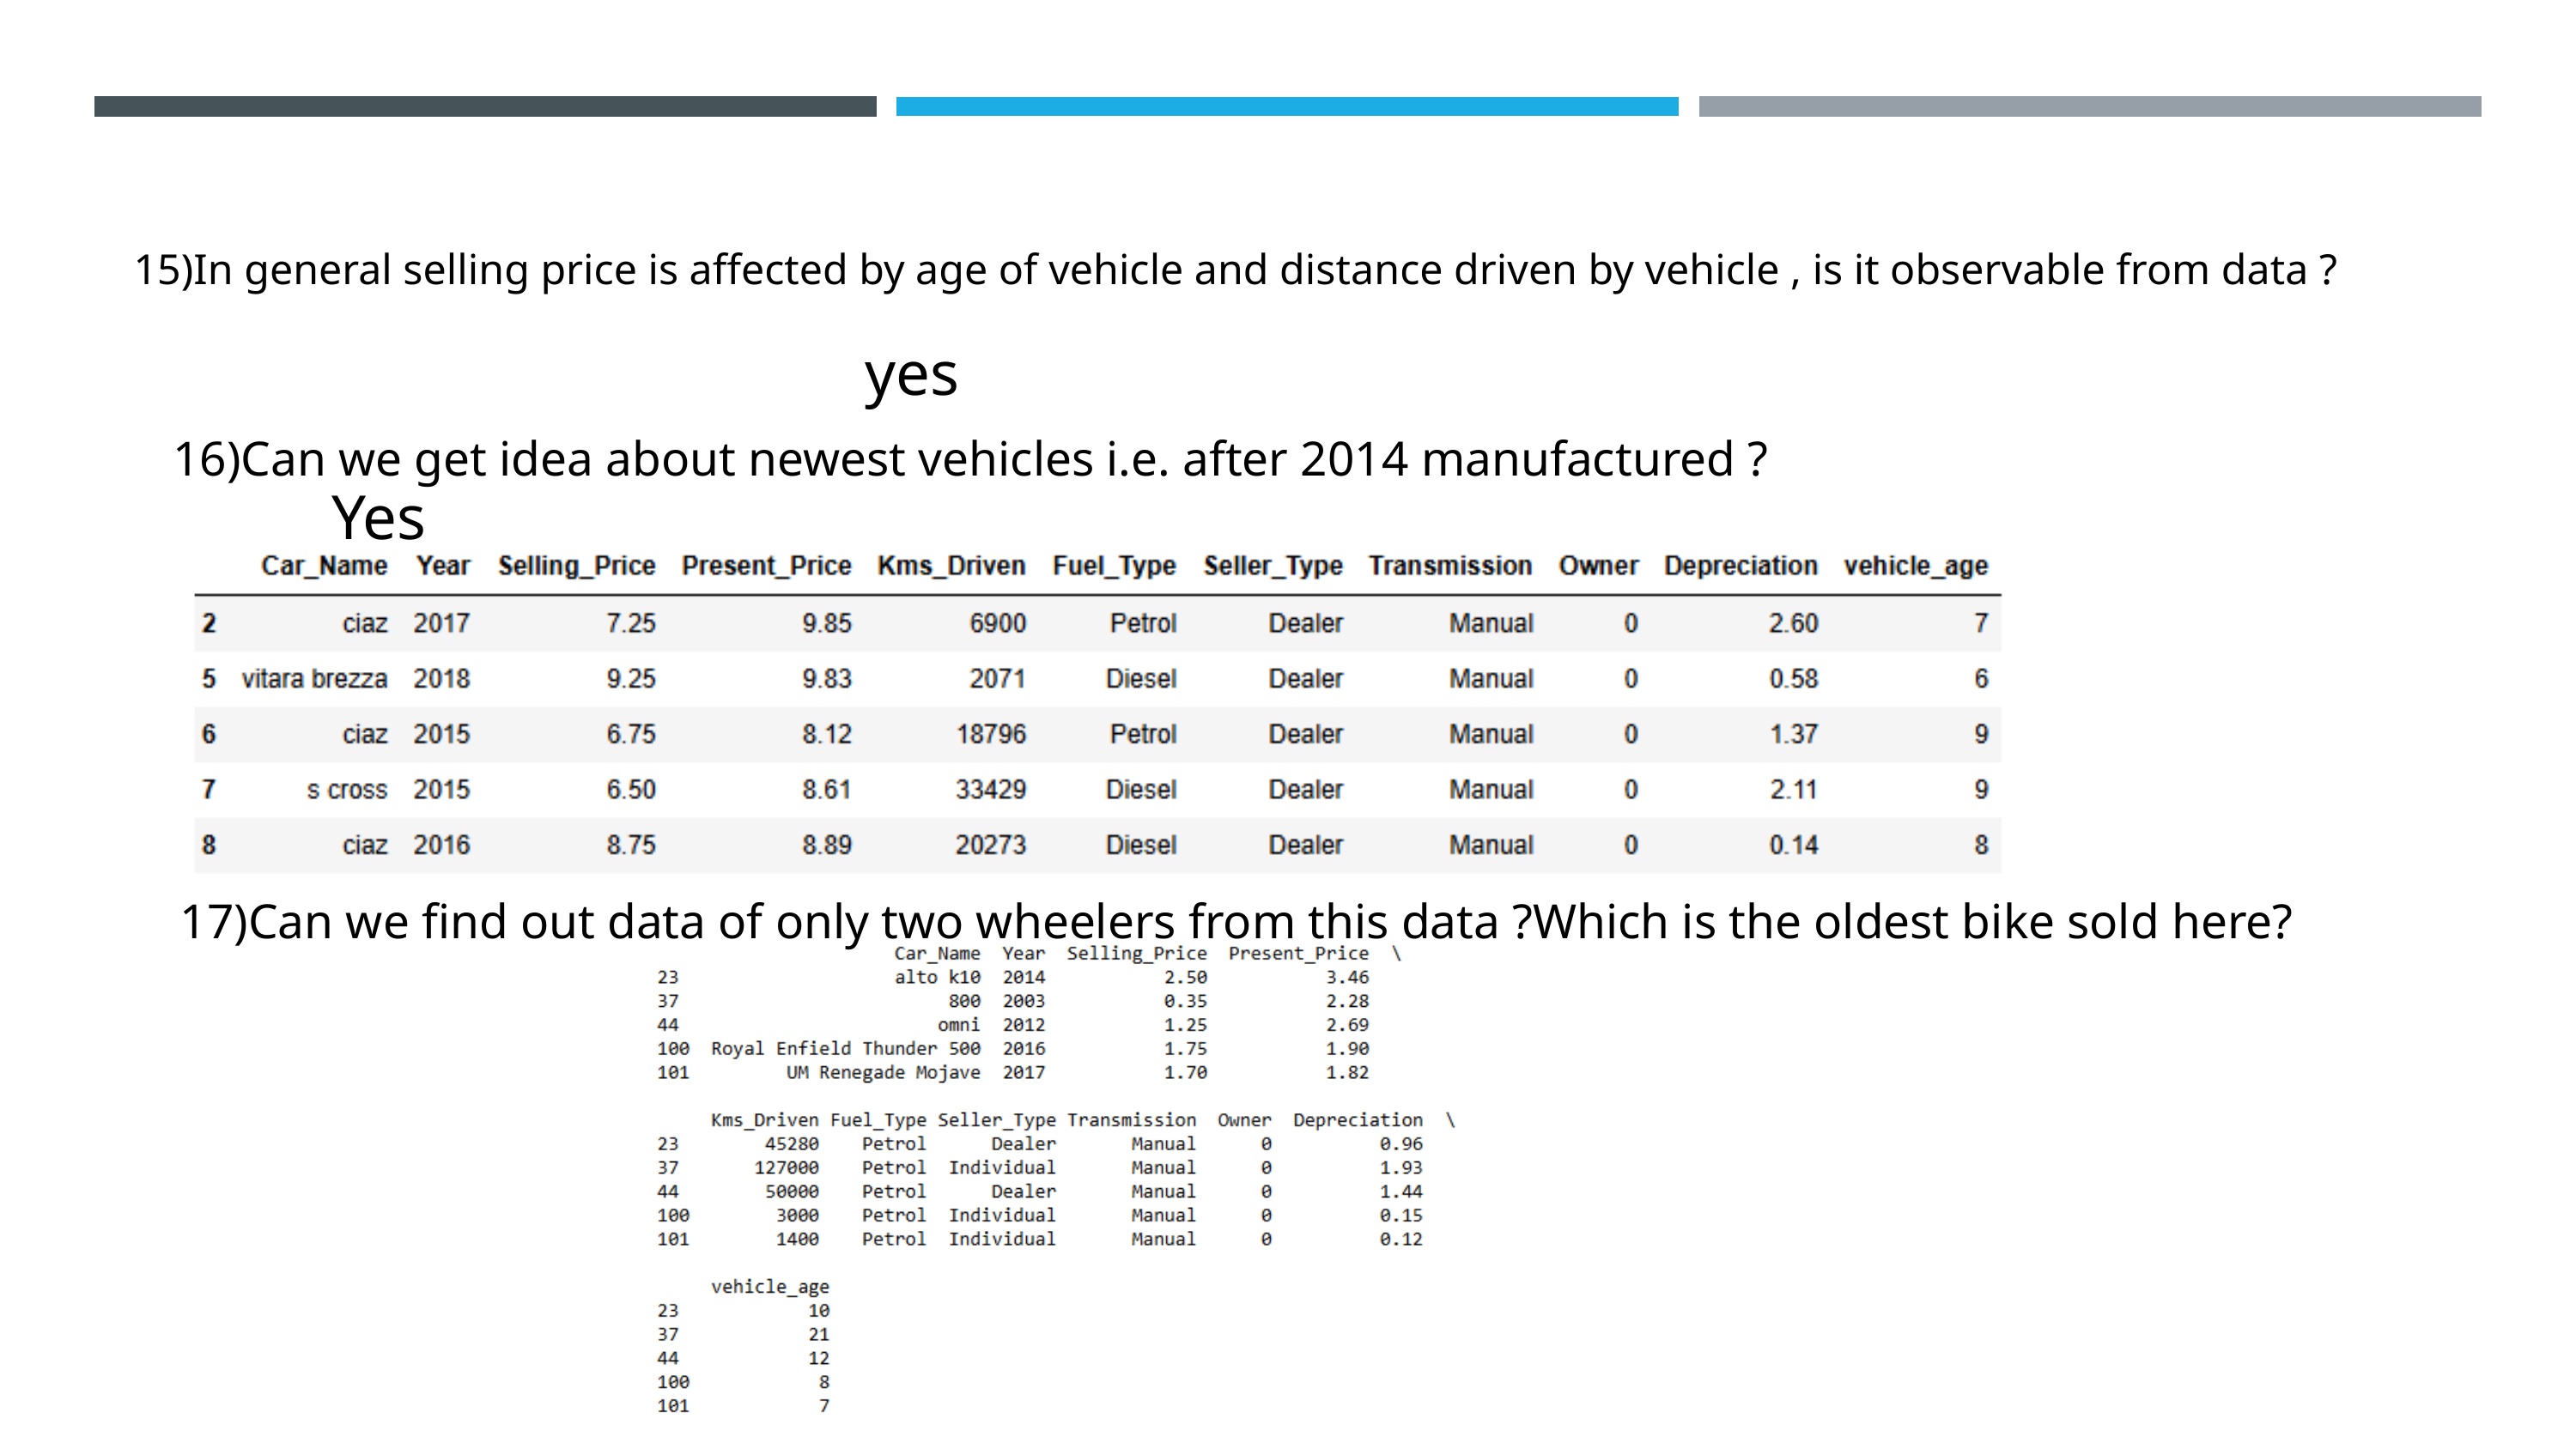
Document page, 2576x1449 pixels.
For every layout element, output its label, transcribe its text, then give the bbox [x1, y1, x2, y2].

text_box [896, 96, 1680, 117]
text_box [634, 1014, 1467, 1432]
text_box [1698, 95, 2482, 118]
text_box 16)Can we get idea about newest vehicles i.e. after 2014 manufactured ? [0, 419, 2115, 552]
text_box 15)In general selling price is affected by age of vehicle and distance driven by vehicle , is it observable from data ? [33, 234, 2441, 468]
text_box 17)Can we find out data of only two wheelers from this data ?Which is the oldest bike sold here? [94, 882, 2381, 1014]
text_box [194, 552, 2021, 878]
text_box yes [39, 322, 1786, 408]
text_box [94, 96, 878, 118]
text_box Yes [327, 466, 430, 552]
